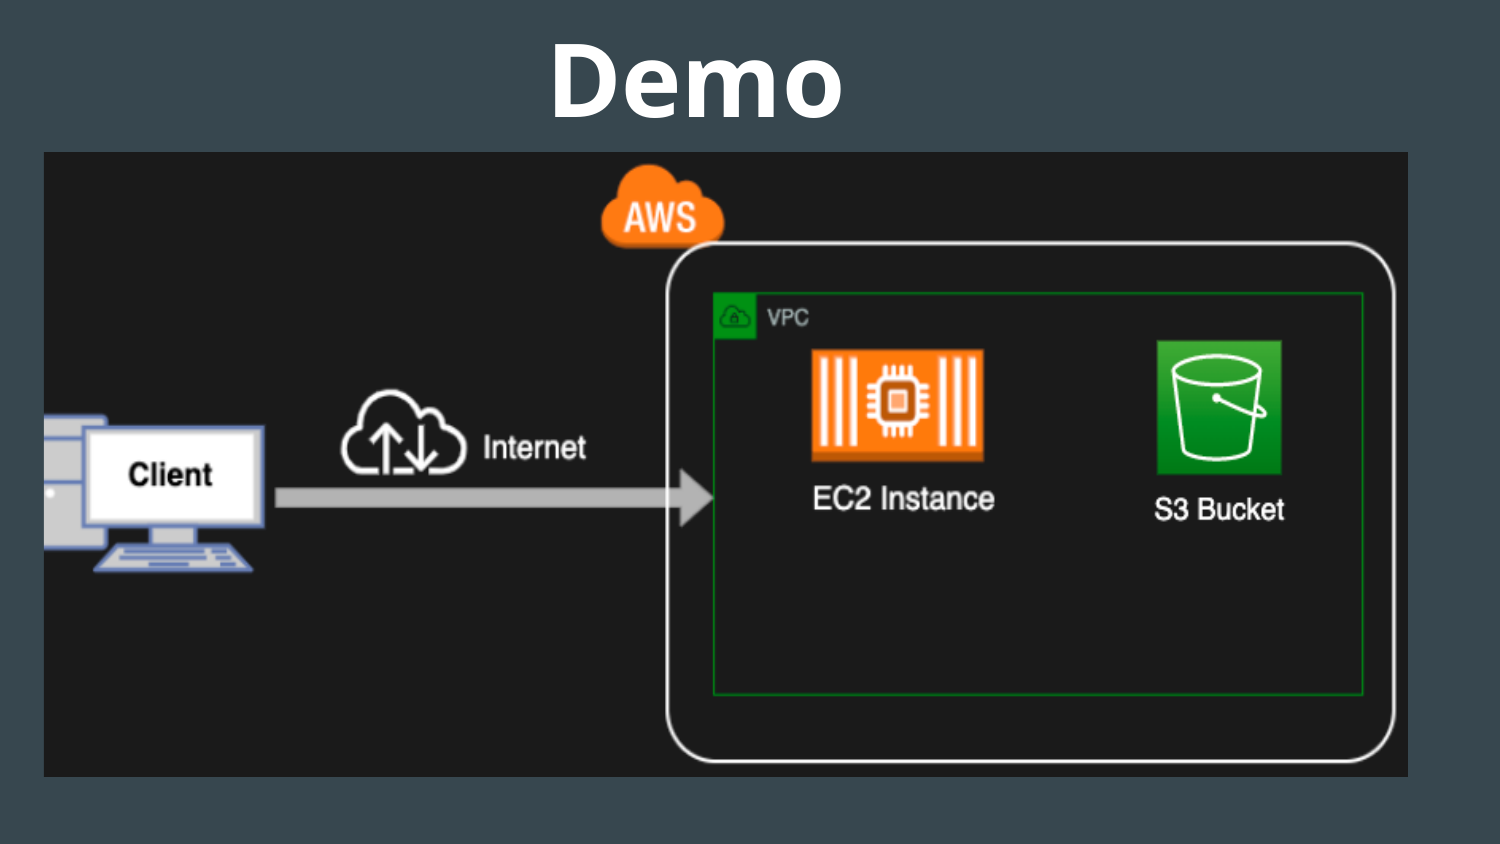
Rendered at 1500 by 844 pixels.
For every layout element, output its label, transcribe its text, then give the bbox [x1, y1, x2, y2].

picture [43, 152, 1434, 777]
text_box Demo [275, 0, 1117, 150]
